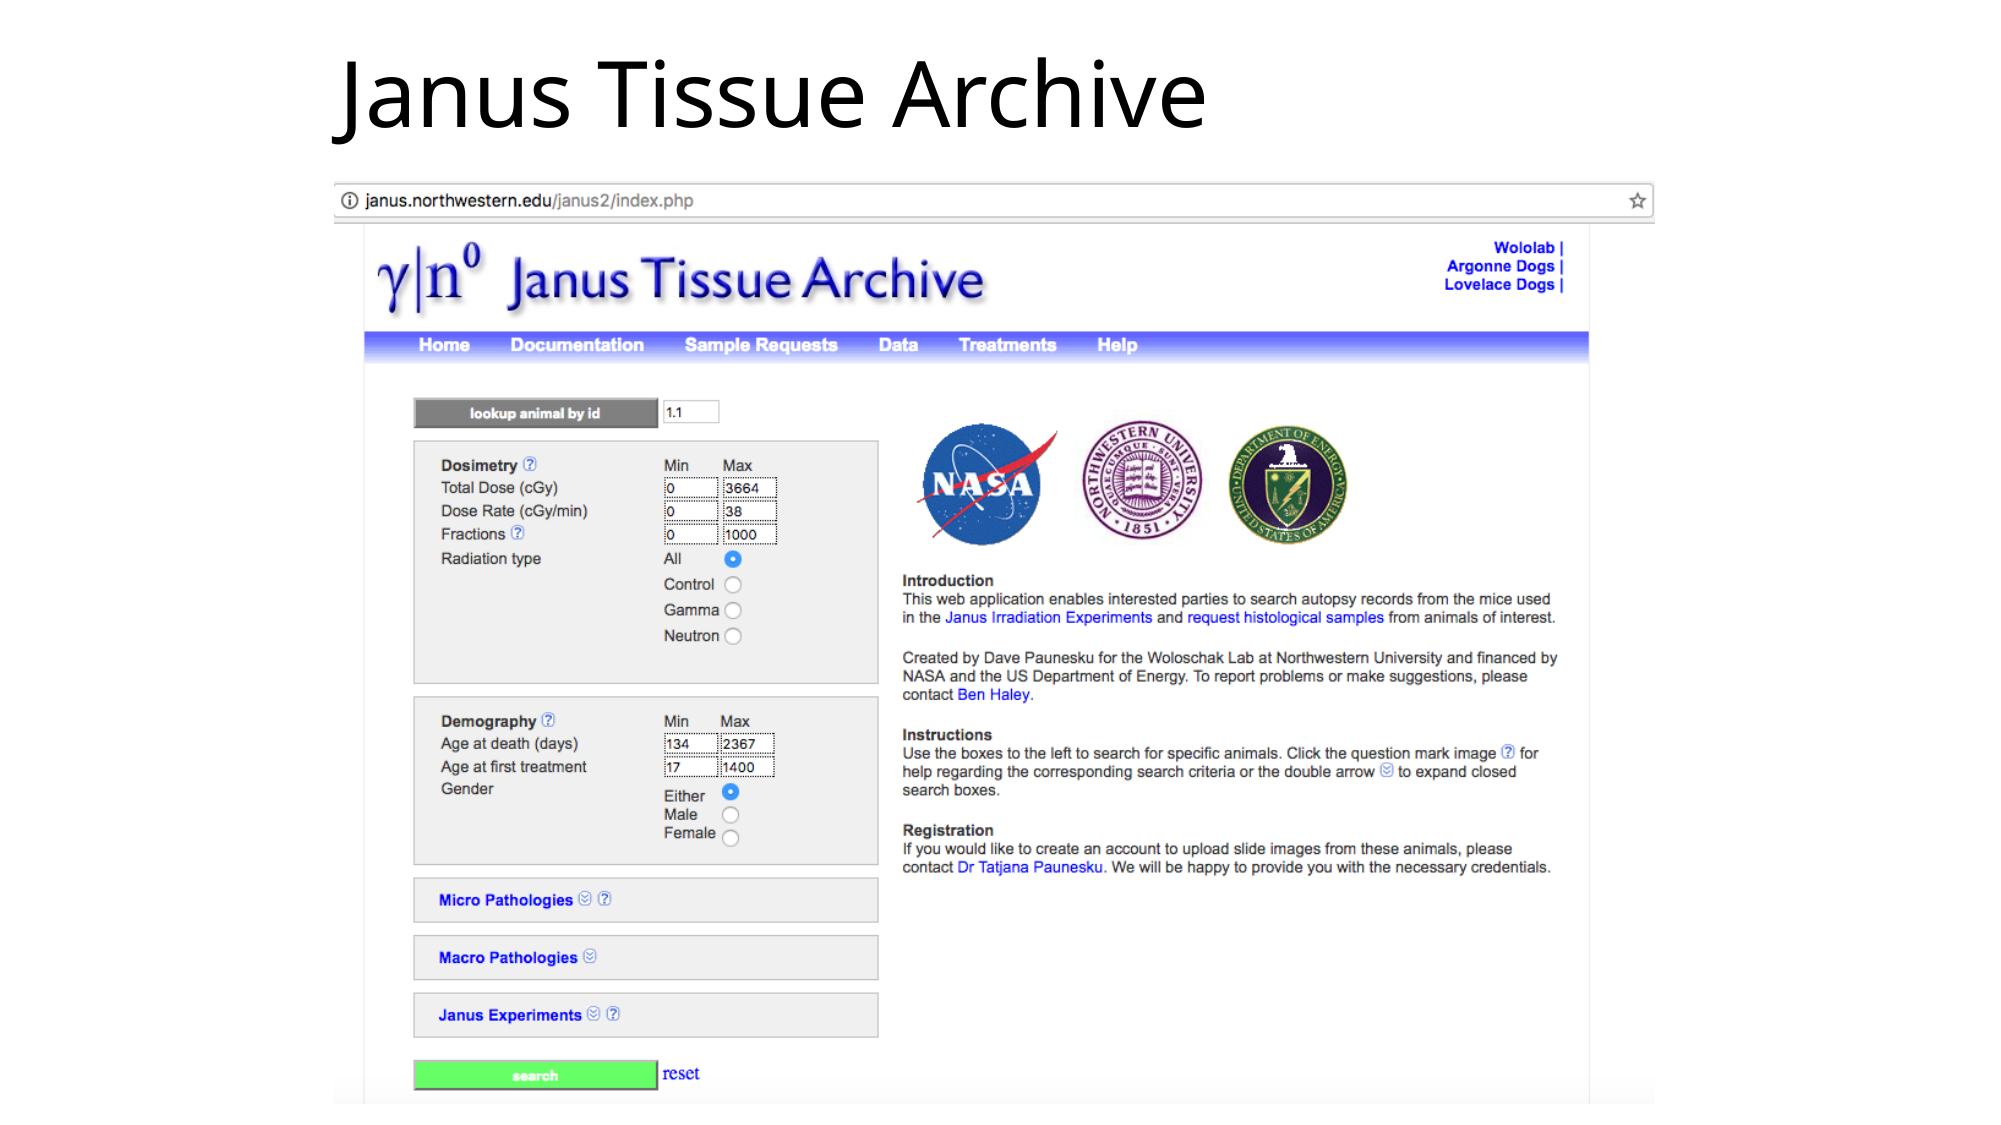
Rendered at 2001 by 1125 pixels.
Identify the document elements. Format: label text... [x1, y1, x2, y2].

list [324, 181, 1675, 1104]
title Janus Tissue Archive [324, 3, 1675, 181]
